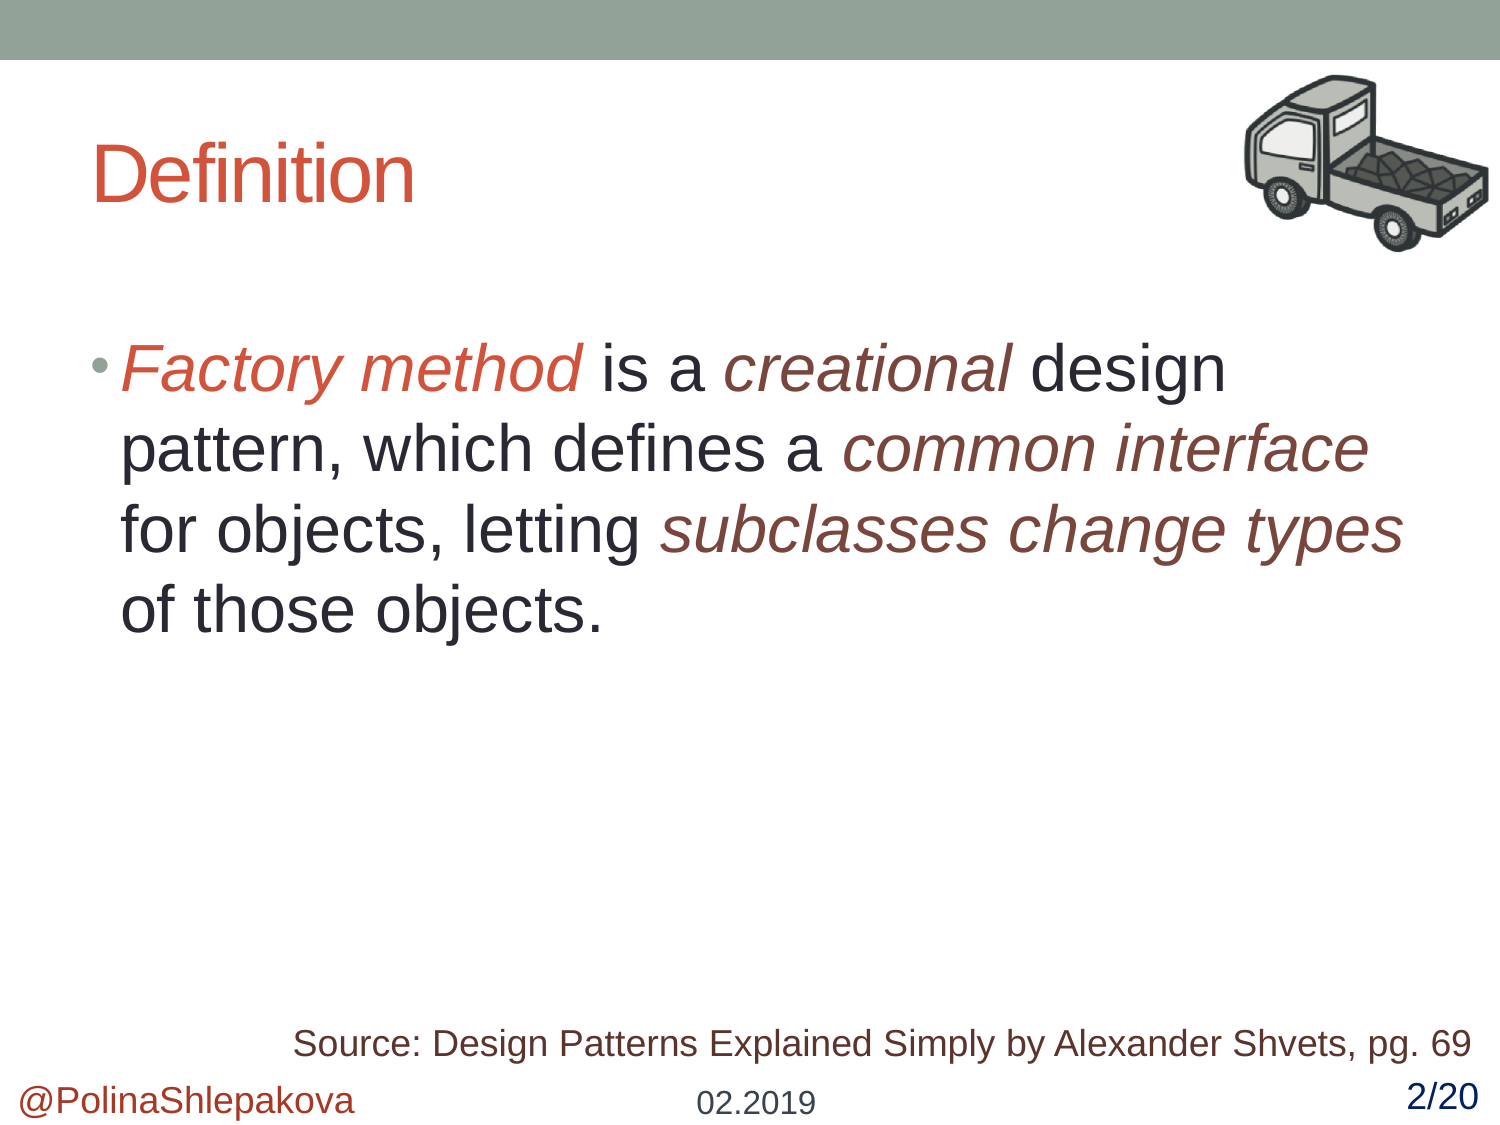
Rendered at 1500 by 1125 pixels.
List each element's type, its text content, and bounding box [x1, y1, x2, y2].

title Definition [75, 87, 1188, 250]
text_box 2/20 [1391, 1064, 1495, 1125]
text_box Source: Design Patterns Explained Simply by Alexander Shvets, pg. 69 [277, 1011, 1488, 1072]
text_box @PolinaShlepakova [2, 1068, 370, 1125]
list Factory method is a creational design pattern, which defines a common interface for objects, letting subclasses change types of those objects. [75, 317, 1425, 894]
picture [1236, 66, 1496, 256]
text_box 02.2019 [681, 1073, 832, 1125]
